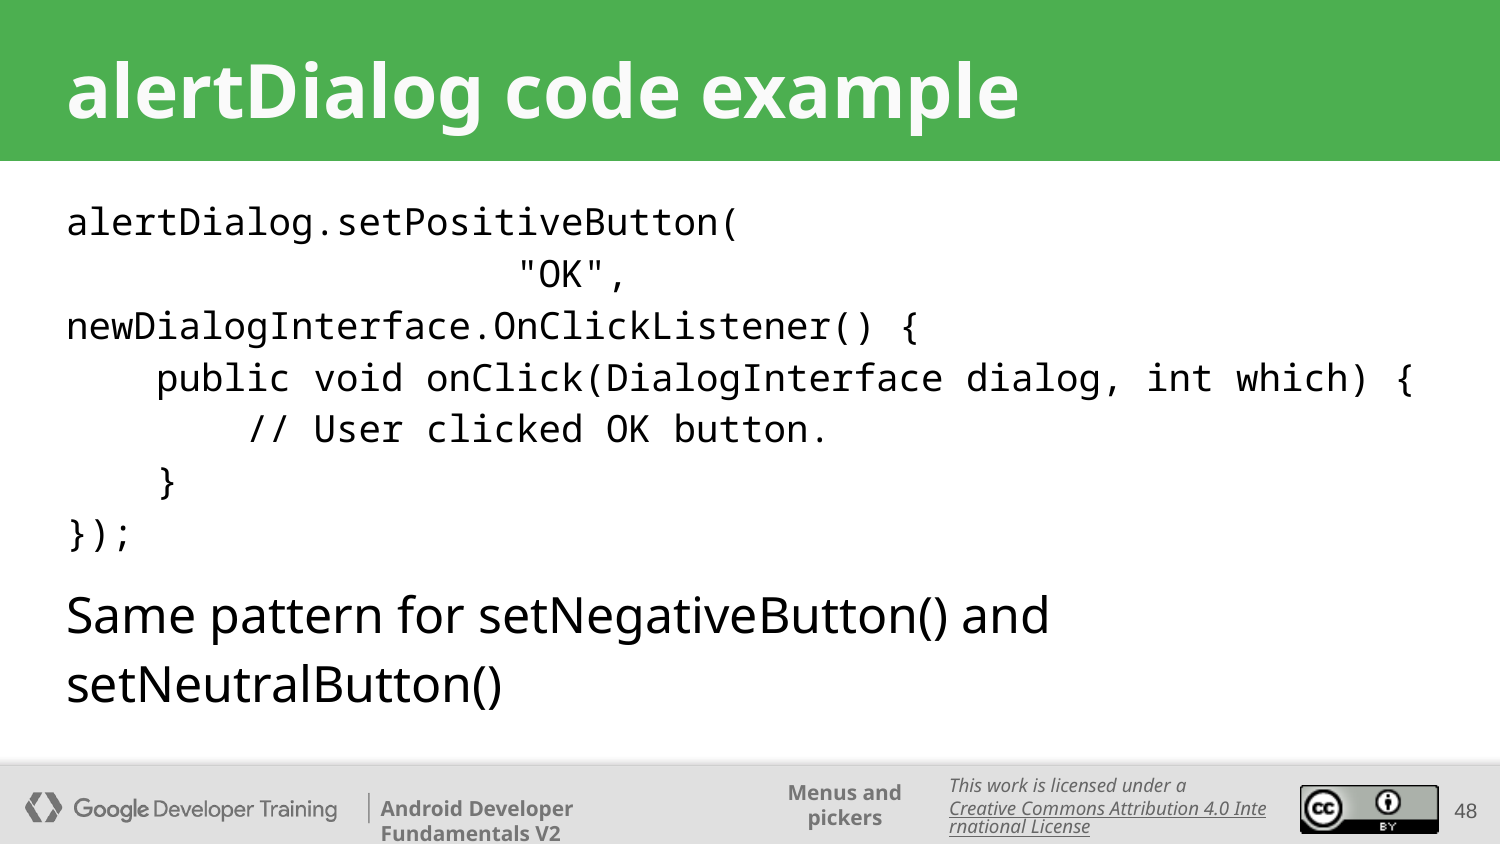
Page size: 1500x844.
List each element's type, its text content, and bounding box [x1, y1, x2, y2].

list alertDialog.setPositiveButton( "OK", newDialogInterface.OnClickListener() { public void onClick(DialogInterface dialog, int which) { // User clicked OK button. } }); Same pattern for setNegativeButton() and setNeutralButton() [51, 176, 1449, 737]
slide_number 48 [1402, 777, 1493, 842]
picture [0, 161, 1500, 844]
title alertDialog code example [51, 28, 1449, 122]
